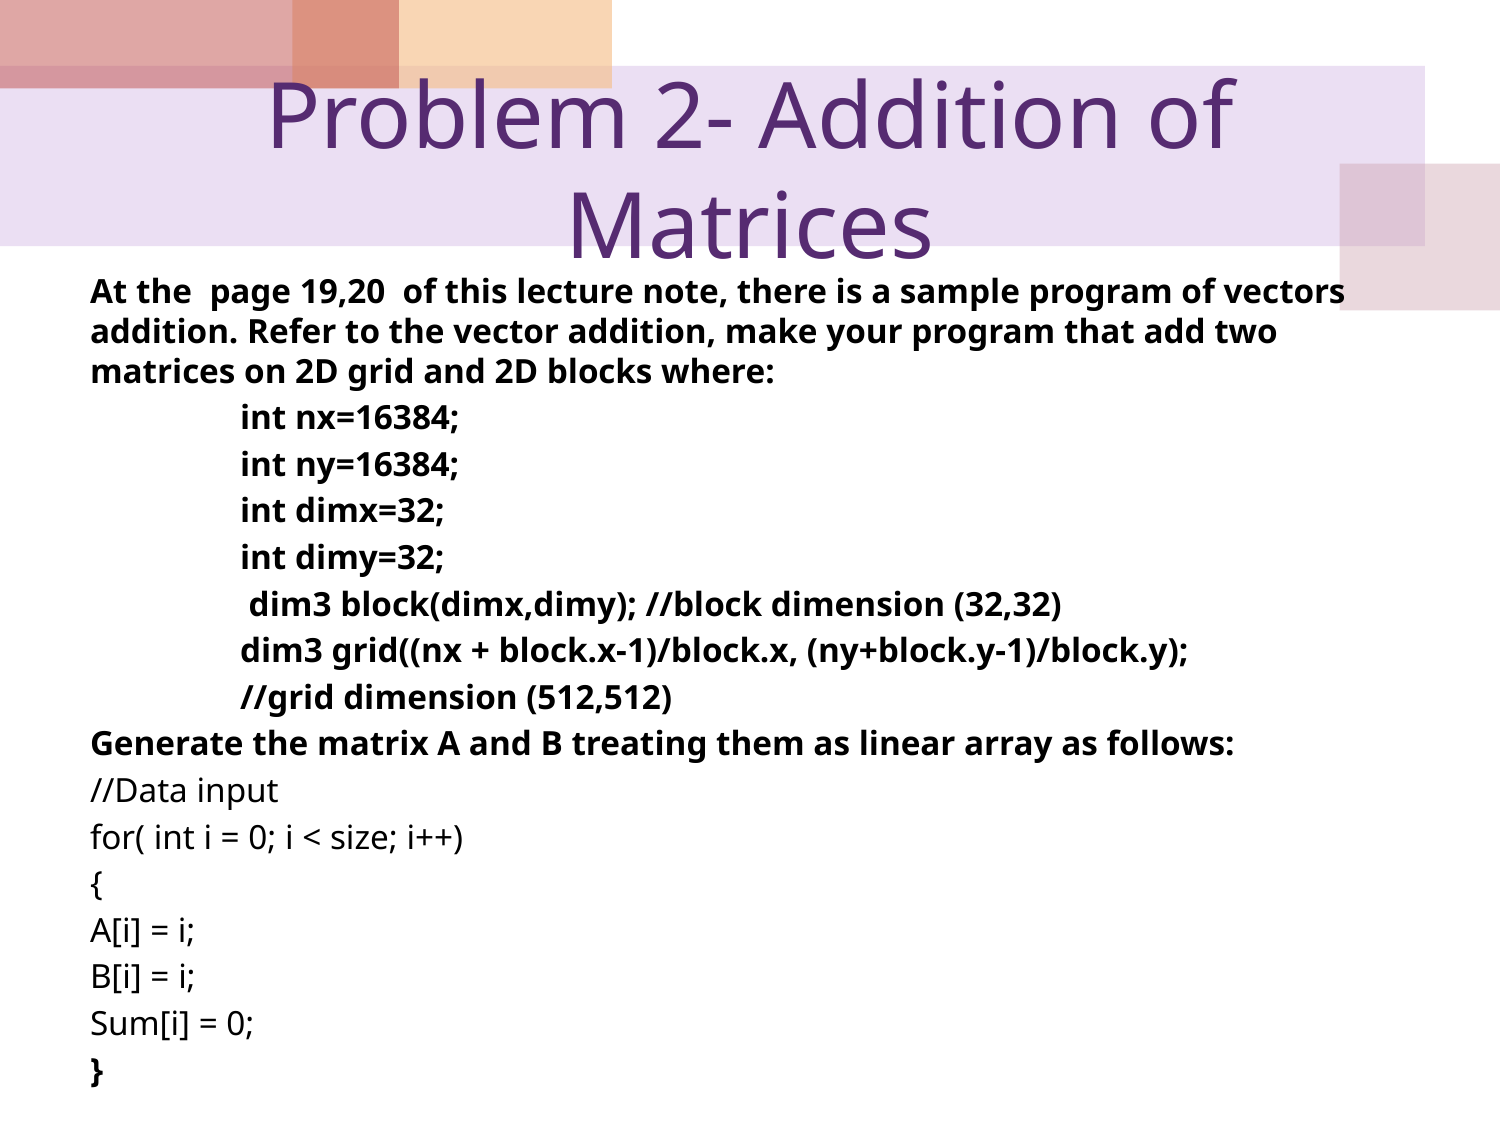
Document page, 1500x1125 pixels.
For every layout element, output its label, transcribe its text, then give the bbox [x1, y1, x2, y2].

list At the page 19,20 of this lecture note, there is a sample program of vectors addition. Refer to the vector addition, make your program that add two matrices on 2D grid and 2D blocks where: int nx=16384; int ny=16384; int dimx=32; int dimy=32; dim3 block(dimx,dimy); //block dimension (32,32) dim3 grid((nx + block.x-1)/block.x, (ny+block.y-1)/block.y); //grid dimension (512,512) Generate the matrix A and B treating them as linear array as follows: //Data input for( int i = 0; i < size; i++) { A[i] = i; B[i] = i; Sum[i] = 0; } [75, 262, 1425, 1005]
title Problem 2- Addition of Matrices [75, 88, 1425, 247]
